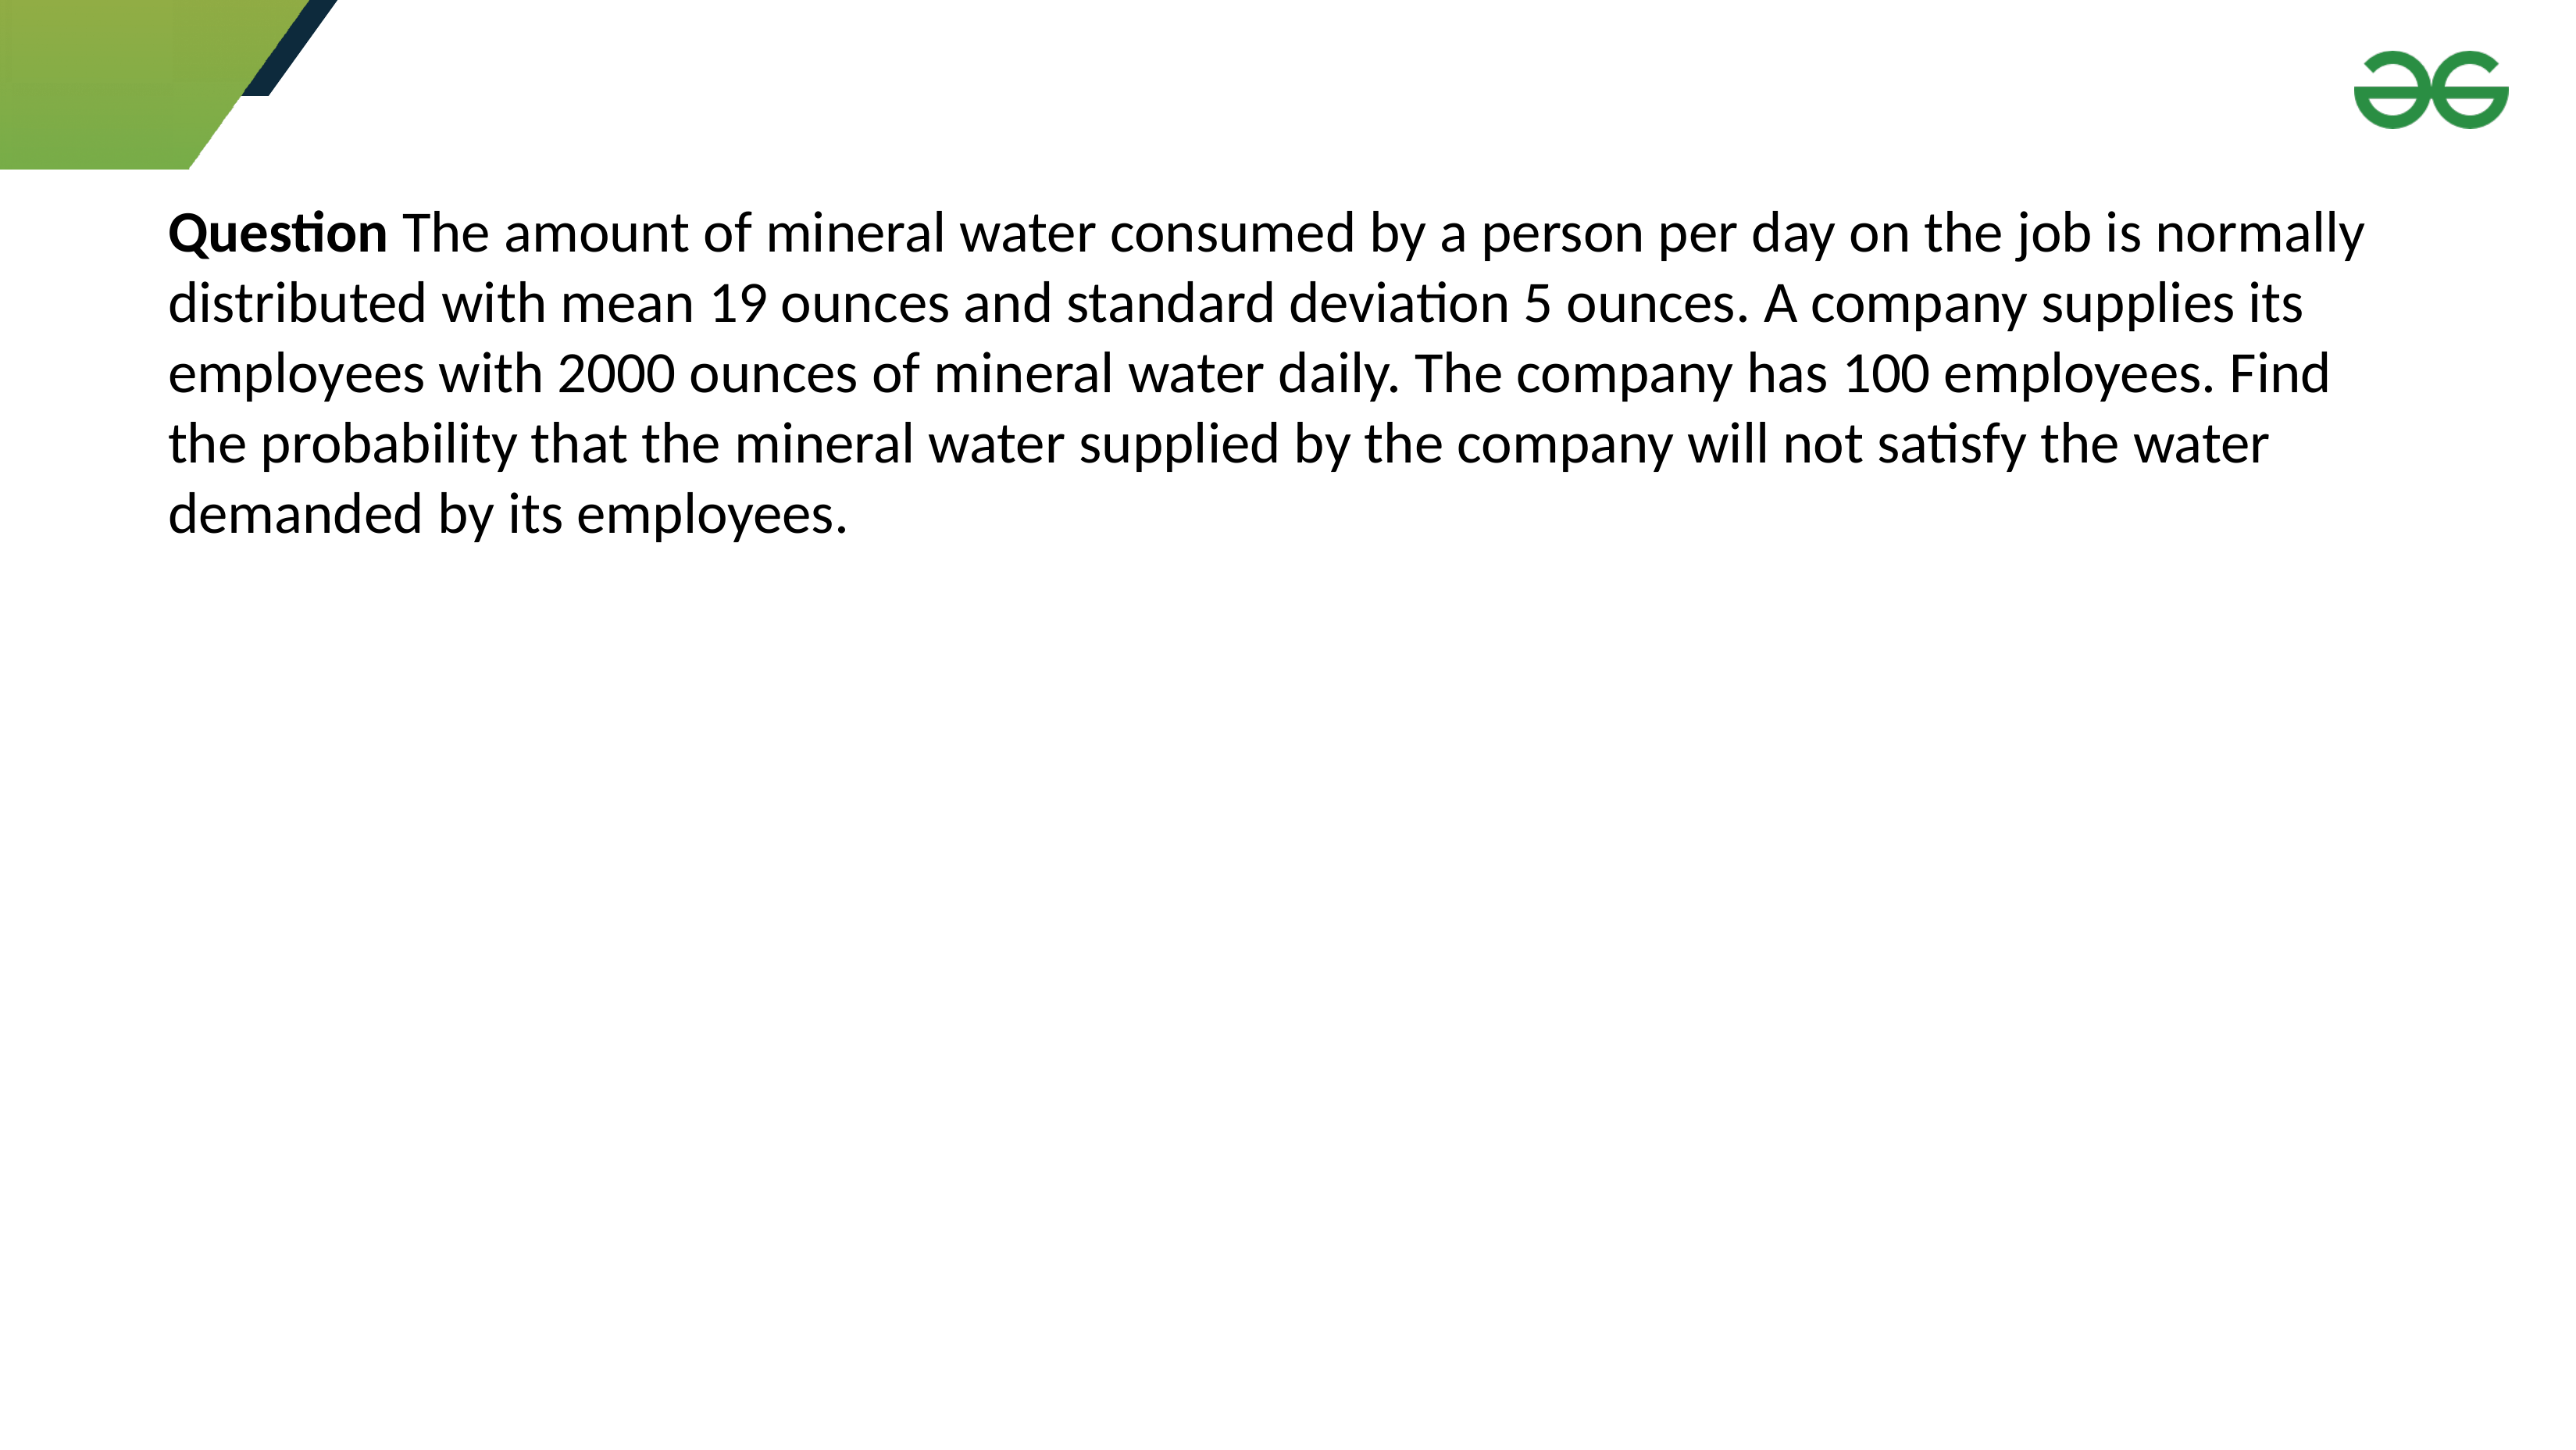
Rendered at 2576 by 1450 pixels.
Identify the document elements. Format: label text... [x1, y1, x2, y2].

text_box Question The amount of mineral water consumed by a person per day on the job is normally distributed with mean 19 ounces and standard deviation 5 ounces. A company supplies its employees with 2000 ounces of mineral water daily. The company has 100 employees. Find the probability that the mineral water supplied by the company will not satisfy the water demanded by its employees. [156, 188, 2432, 551]
picture [2353, 50, 2509, 130]
picture [0, 0, 309, 170]
